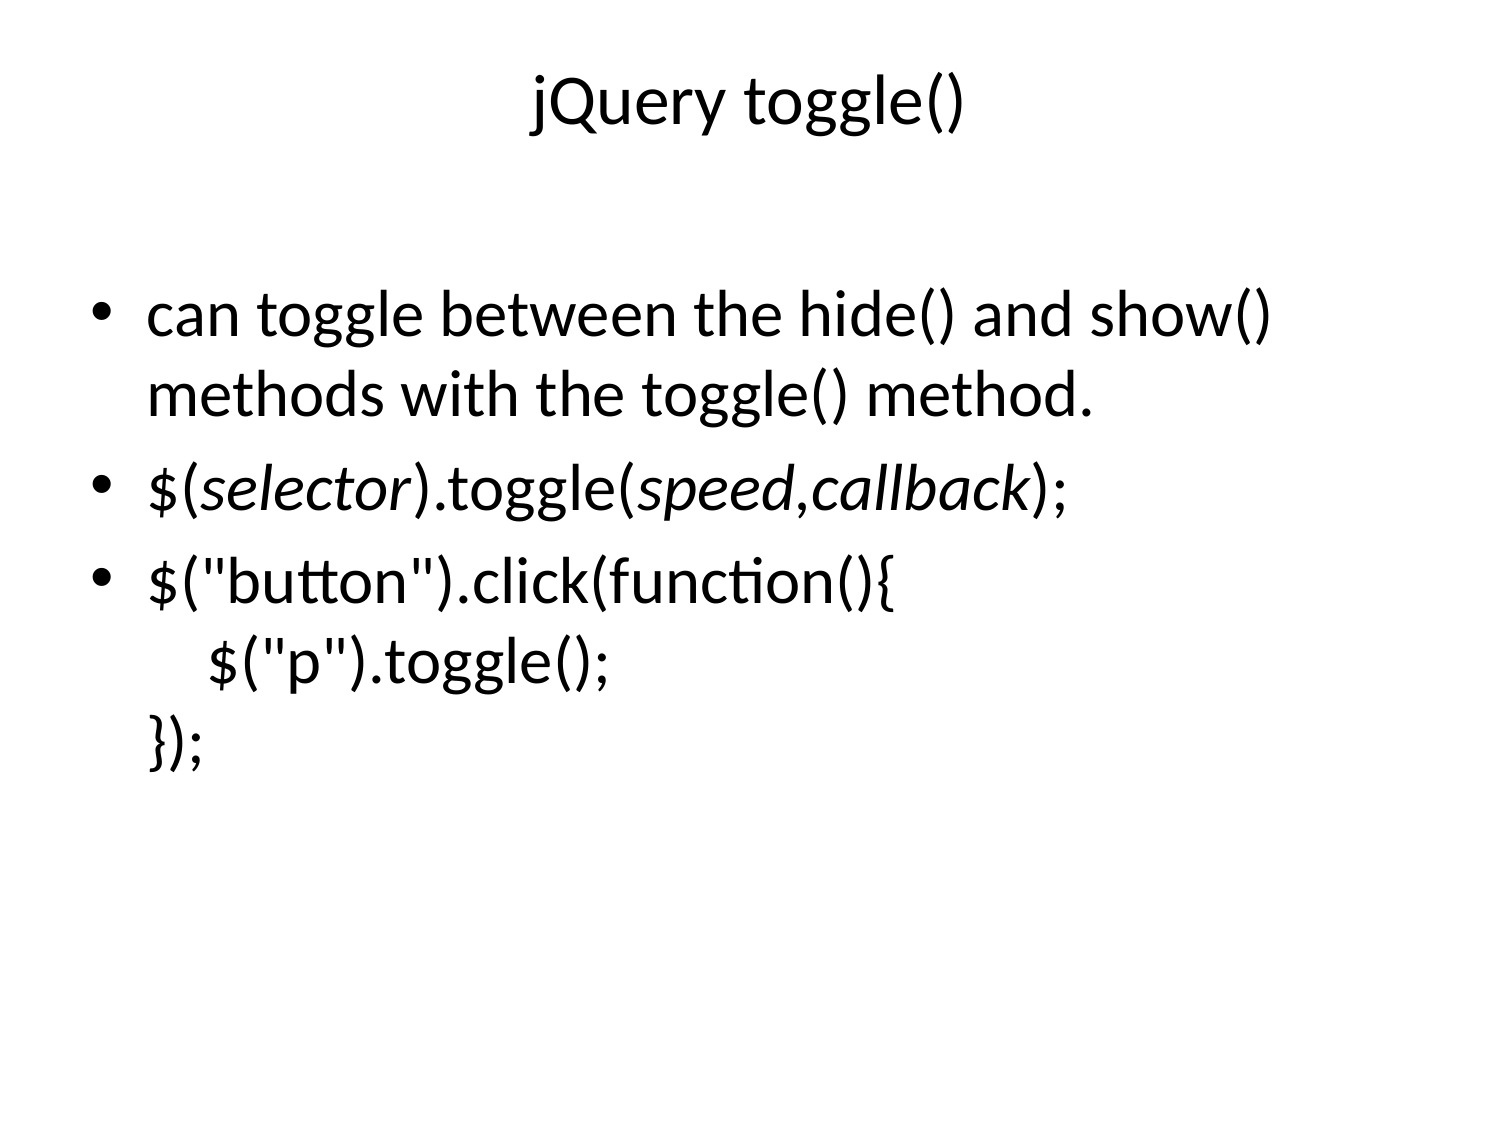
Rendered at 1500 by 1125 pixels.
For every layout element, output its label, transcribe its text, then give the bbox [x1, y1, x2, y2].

title jQuery toggle() [75, 45, 1425, 233]
list can toggle between the hide() and show() methods with the toggle() method. $(selector).toggle(speed,callback); $("button").click(function(){ $("p").toggle(); }); [75, 262, 1425, 1005]
